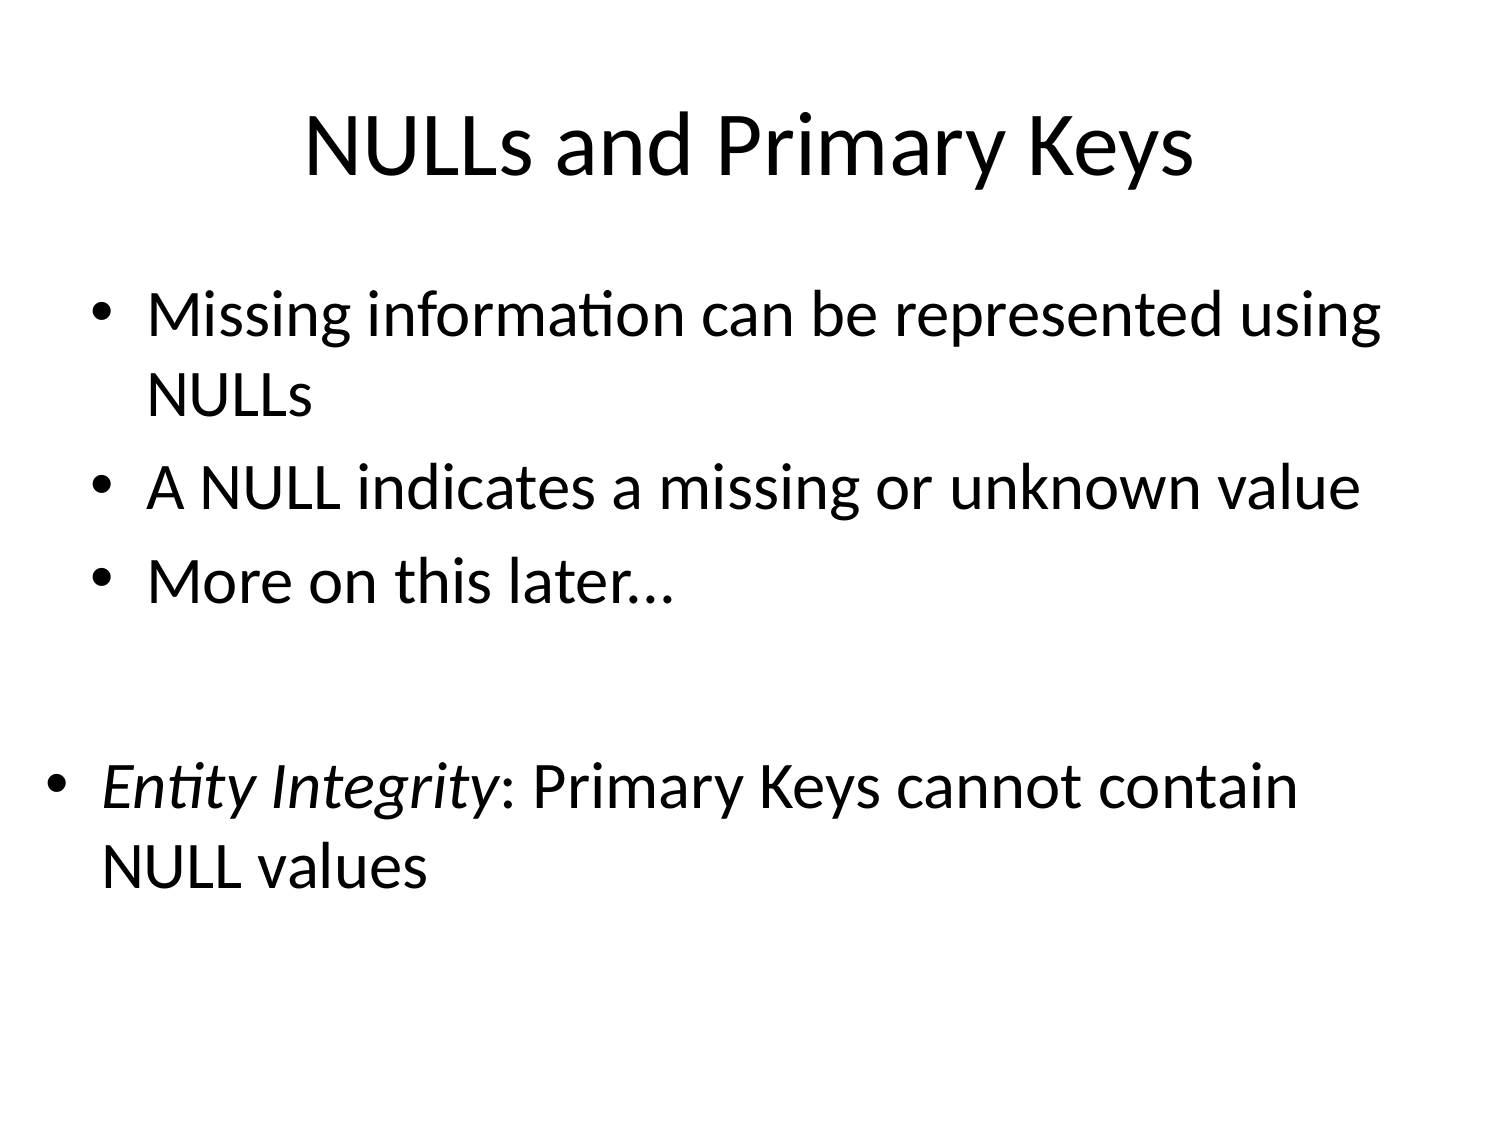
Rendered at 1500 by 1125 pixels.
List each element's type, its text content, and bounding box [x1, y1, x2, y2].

text_box NULLs and Primary Keys [75, 45, 1425, 233]
text_box Missing information can be represented using NULLs A NULL indicates a missing or unknown value More on this later... [75, 262, 1425, 1005]
text_box Entity Integrity: Primary Keys cannot contain NULL values [30, 735, 1380, 1125]
